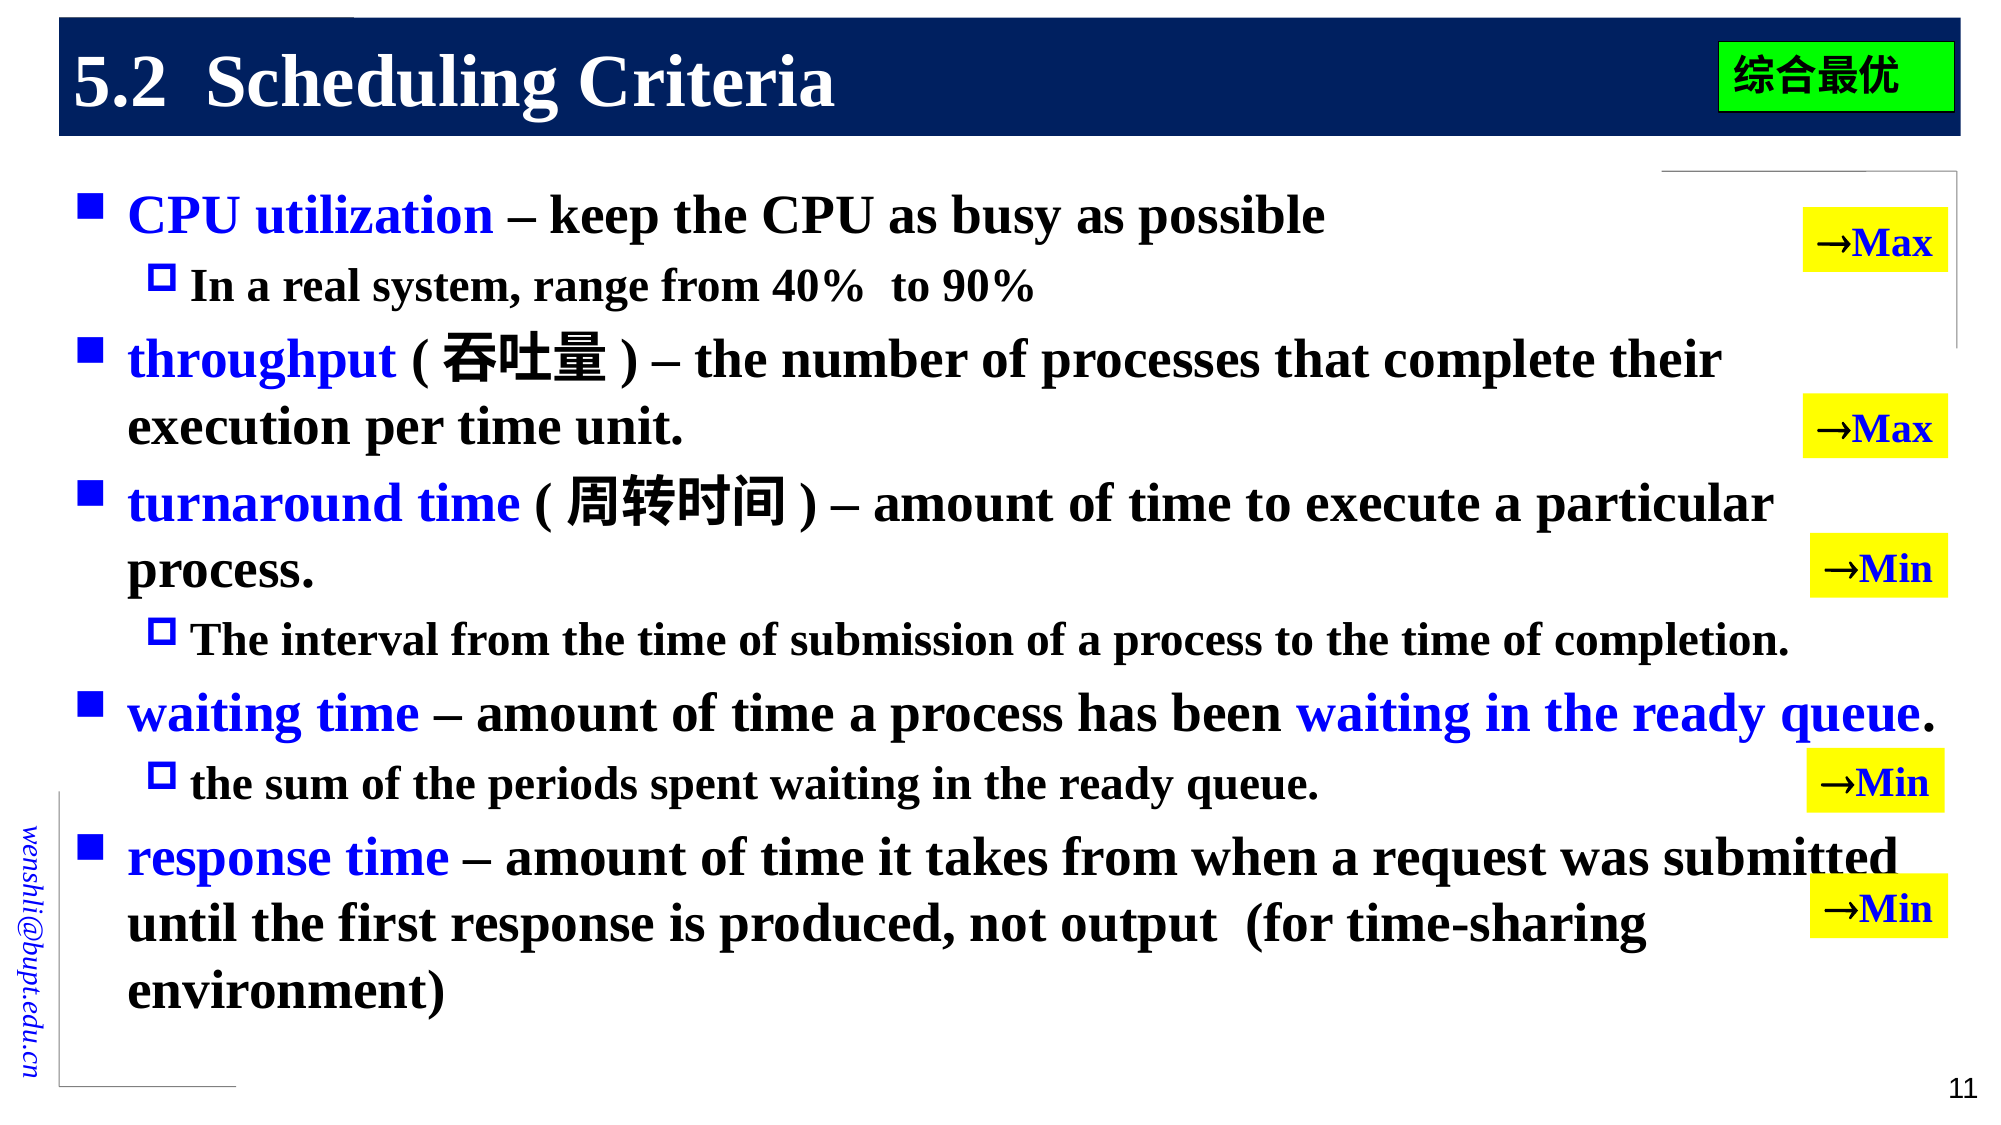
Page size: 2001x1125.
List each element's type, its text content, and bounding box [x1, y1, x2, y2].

list CPU utilization – keep the CPU as busy as possible In a real system, range from 40% to 90% throughput (吞吐量) – the number of processes that complete their execution per time unit. turnaround time (周转时间) – amount of time to execute a particular process. The interval from the time of submission of a process to the time of completion. waiting time – amount of time a process has been waiting in the ready queue. the sum of the periods spent waiting in the ready queue. response time – amount of time it takes from when a request was submitted until the first response is produced, not output (for time-sharing environment) [59, 171, 1955, 1087]
text_box Max [1802, 393, 1949, 459]
text_box Min [1810, 873, 1949, 939]
slide_number 11 [1826, 1062, 1994, 1117]
title 5.2 Scheduling Criteria [58, 17, 1961, 137]
text_box Max [1802, 207, 1949, 272]
text_box 综合最优 [1718, 41, 1955, 113]
text_box Min [1806, 747, 1945, 813]
text_box Min [1810, 532, 1949, 598]
